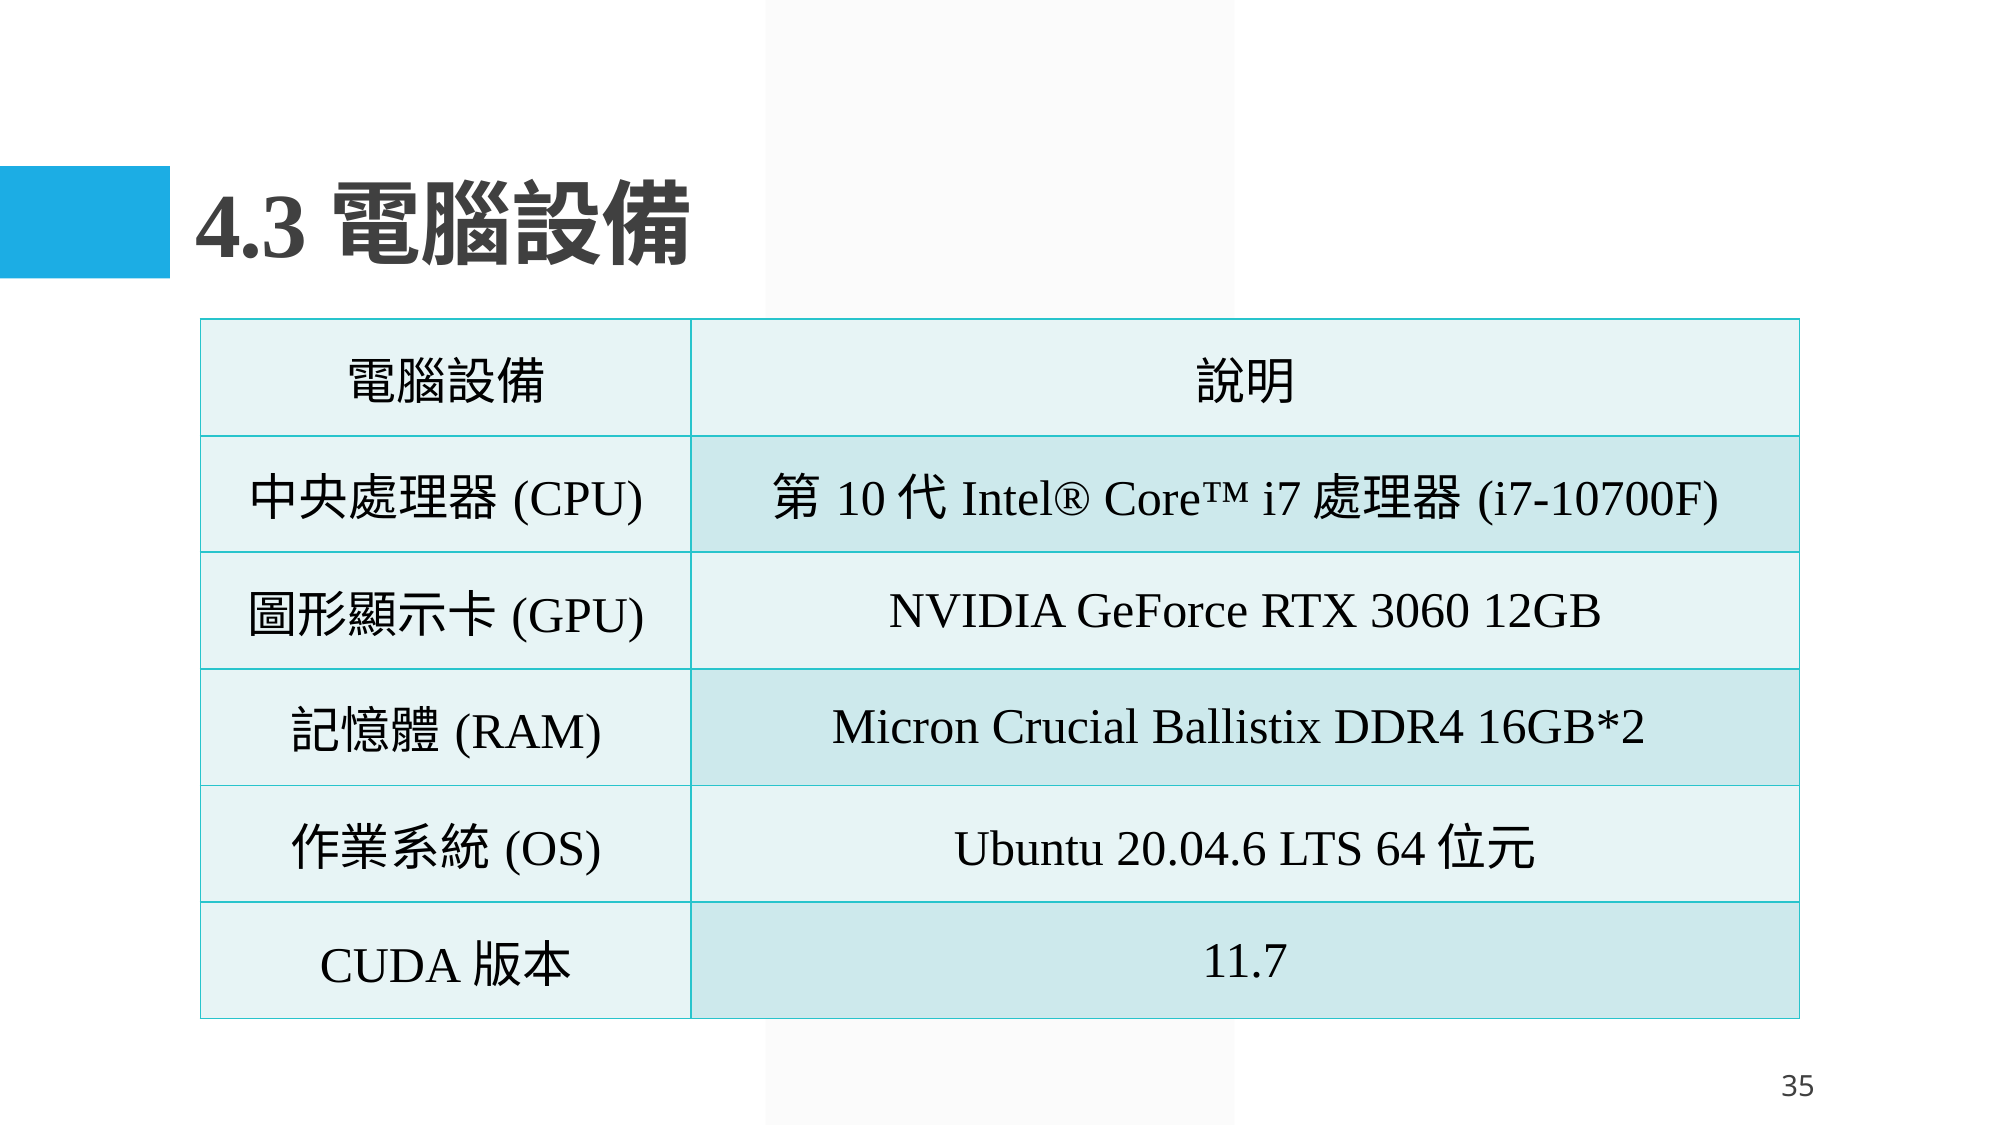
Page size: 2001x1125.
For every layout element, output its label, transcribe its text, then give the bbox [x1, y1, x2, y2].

table_cell Ubuntu 20.04.6 LTS 64位元 [692, 786, 1799, 901]
table_header 電腦設備 [201, 320, 690, 435]
table_header 說明 [692, 320, 1799, 435]
table_cell 作業系統(OS) [201, 786, 690, 901]
slide_number 35 [1702, 1057, 1830, 1118]
table_cell 中央處理器(CPU) [201, 437, 690, 551]
table_cell 記憶體(RAM) [201, 670, 690, 785]
table_cell 第10代Intel® Core™ i7處理器(i7-10700F) [692, 437, 1799, 551]
table_cell 11.7 [692, 903, 1799, 1018]
table_cell 圖形顯示卡(GPU) [201, 553, 690, 668]
title 4.3電腦設備 [180, 47, 1830, 285]
table_cell Micron Crucial Ballistix DDR4 16GB*2 [692, 670, 1799, 785]
table_cell CUDA版本 [201, 903, 690, 1018]
table_cell NVIDIA GeForce RTX 3060 12GB [692, 553, 1799, 668]
